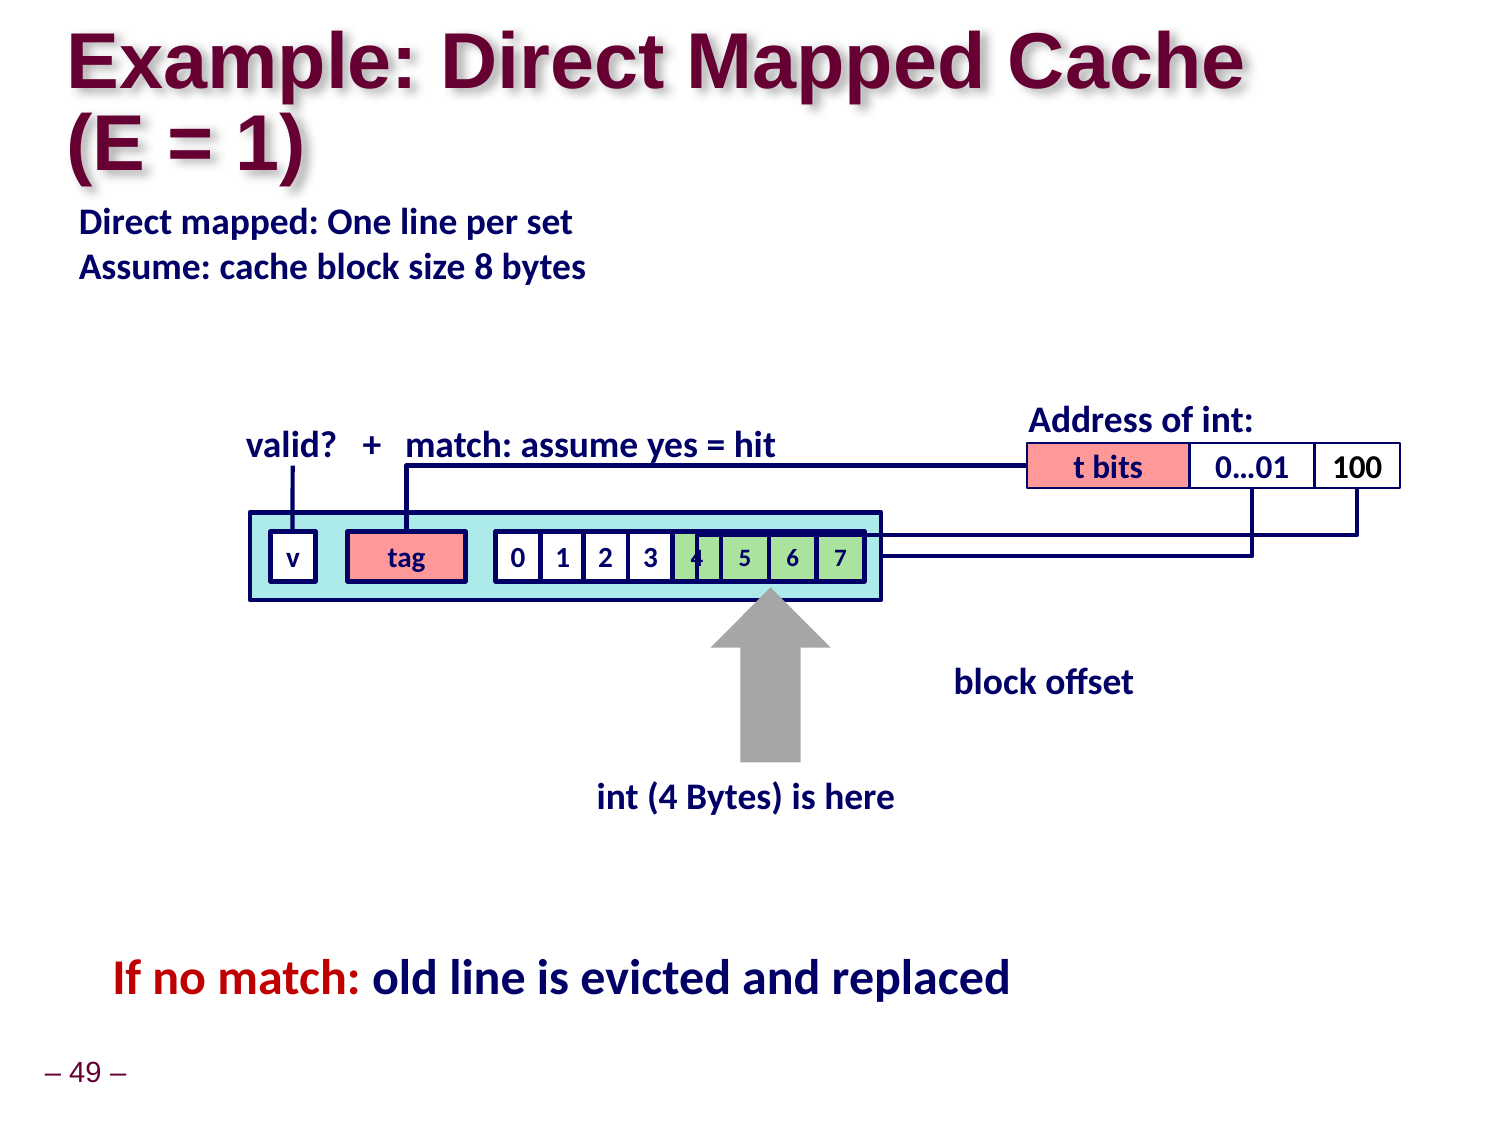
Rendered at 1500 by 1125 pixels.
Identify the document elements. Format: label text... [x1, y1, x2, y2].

text_box block offset [938, 649, 975, 710]
text_box Direct mapped: One line per set Assume: cache block size 8 bytes [64, 189, 602, 294]
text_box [249, 512, 882, 601]
title Example: Direct Mapped Cache (E = 1) [66, 40, 1497, 169]
text_box int (4 Bytes) is here [581, 764, 911, 824]
text_box match: assume yes = hit [397, 412, 792, 473]
text_box t bits [1106, 448, 1189, 488]
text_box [406, 465, 975, 532]
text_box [980, 204, 1075, 865]
text_box Address of int: [1106, 387, 1270, 448]
text_box [710, 609, 831, 763]
text_box 100 [1314, 443, 1400, 488]
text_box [1079, 336, 1102, 708]
text_box 0…01 [1189, 443, 1314, 488]
text_box If no match: old line is evicted and replaced [97, 937, 1027, 1013]
text_box valid? + [231, 412, 397, 473]
text_box block offset [1106, 649, 1150, 710]
